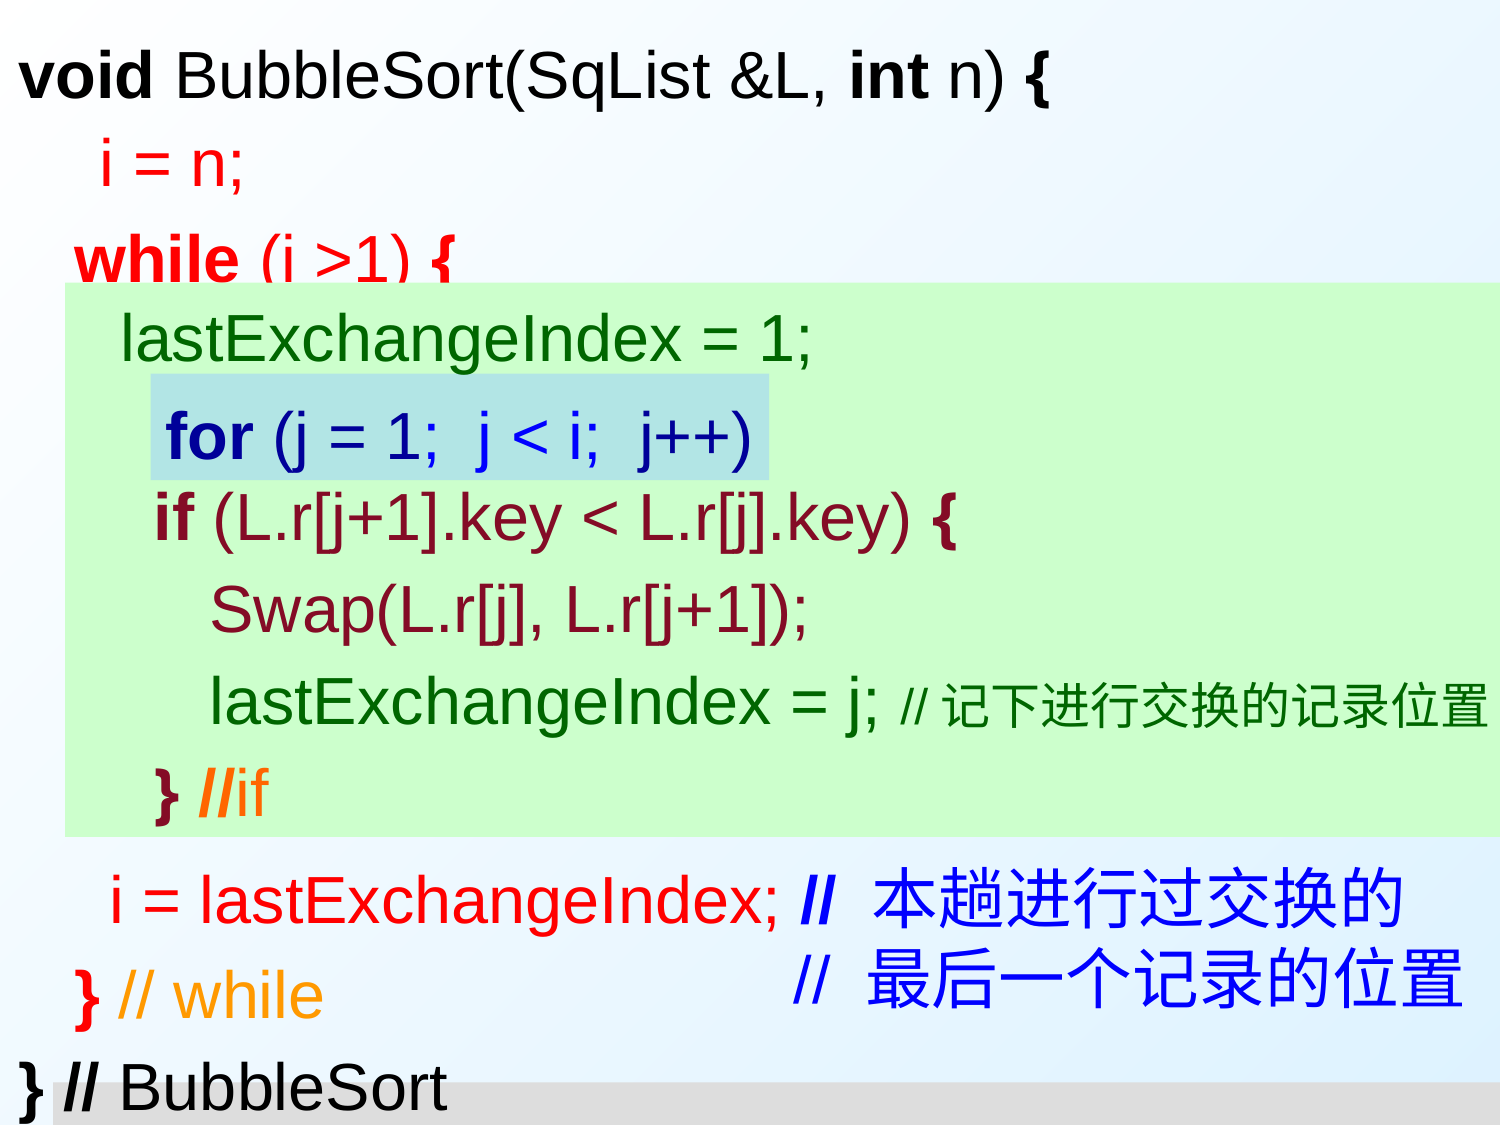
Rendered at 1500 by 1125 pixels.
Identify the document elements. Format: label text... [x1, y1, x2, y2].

text_box for (j = 1; j < i; j++) [150, 383, 770, 481]
text_box lastExchangeIndex = 1; [105, 287, 830, 383]
text_box i = n; [85, 112, 262, 208]
text_box if (L.r[j+1].key < L.r[j].key) { Swap(L.r[j], L.r[j+1]); lastExchangeIndex = j; //记下进行交换的记录位置 } //if [65, 282, 1500, 837]
text_box void BubbleSort(SqList &L, int n) { while (i >1) { } // while } // BubbleSort [3, 12, 1067, 1125]
text_box i = lastExchangeIndex; // 本趟进行过交换的 // 最后一个记录的位置 [94, 849, 1481, 1025]
